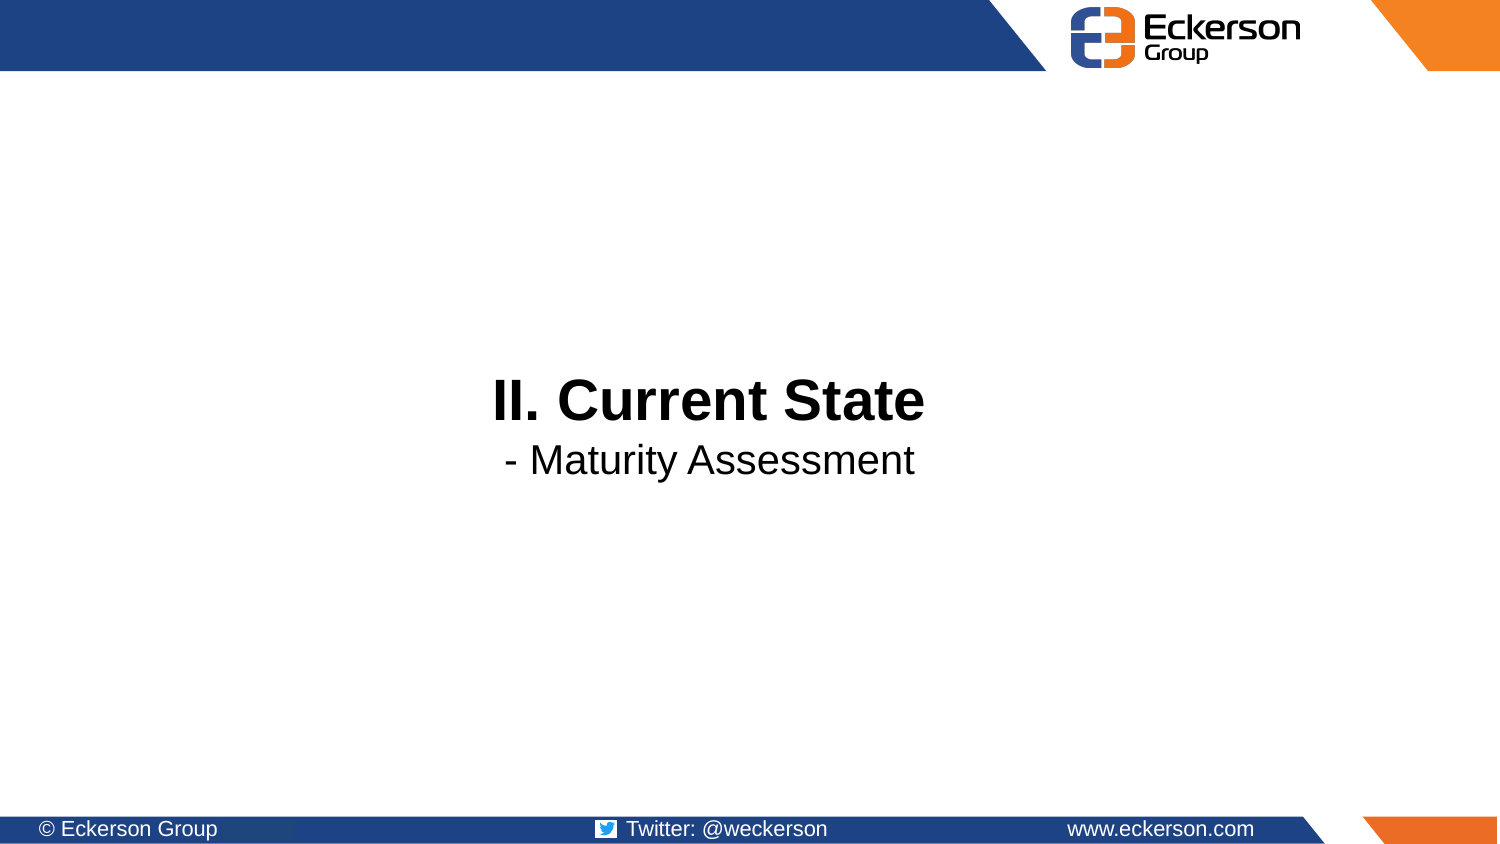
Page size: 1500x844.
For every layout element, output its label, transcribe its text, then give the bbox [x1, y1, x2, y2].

picture [1071, 7, 1300, 68]
picture [595, 820, 617, 838]
text_box II. Current State - Maturity Assessment [349, 355, 1070, 490]
